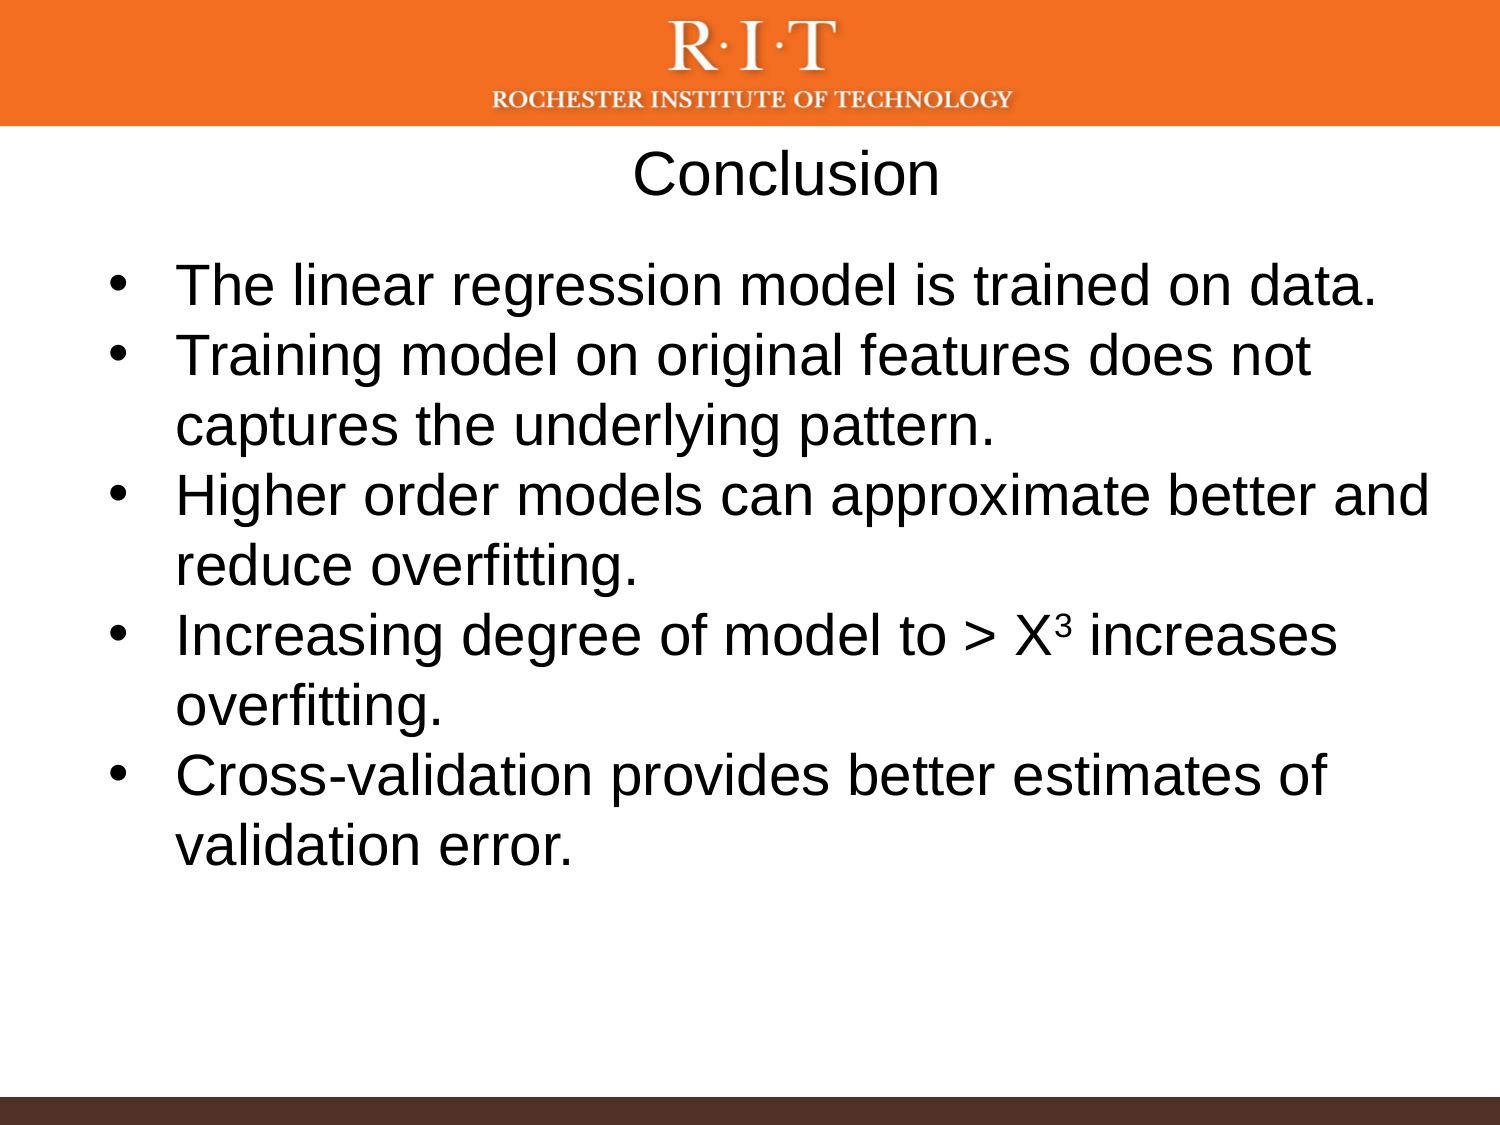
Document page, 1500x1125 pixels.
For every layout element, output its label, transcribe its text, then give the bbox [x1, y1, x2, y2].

title Conclusion [112, 125, 1463, 239]
picture [0, 0, 1500, 1125]
list The linear regression model is trained on data. Training model on original features does not captures the underlying pattern. Higher order models can approximate better and reduce overfitting. Increasing degree of model to > X3 increases overfitting. Cross-validation provides better estimates of validation error. [85, 239, 1463, 1074]
